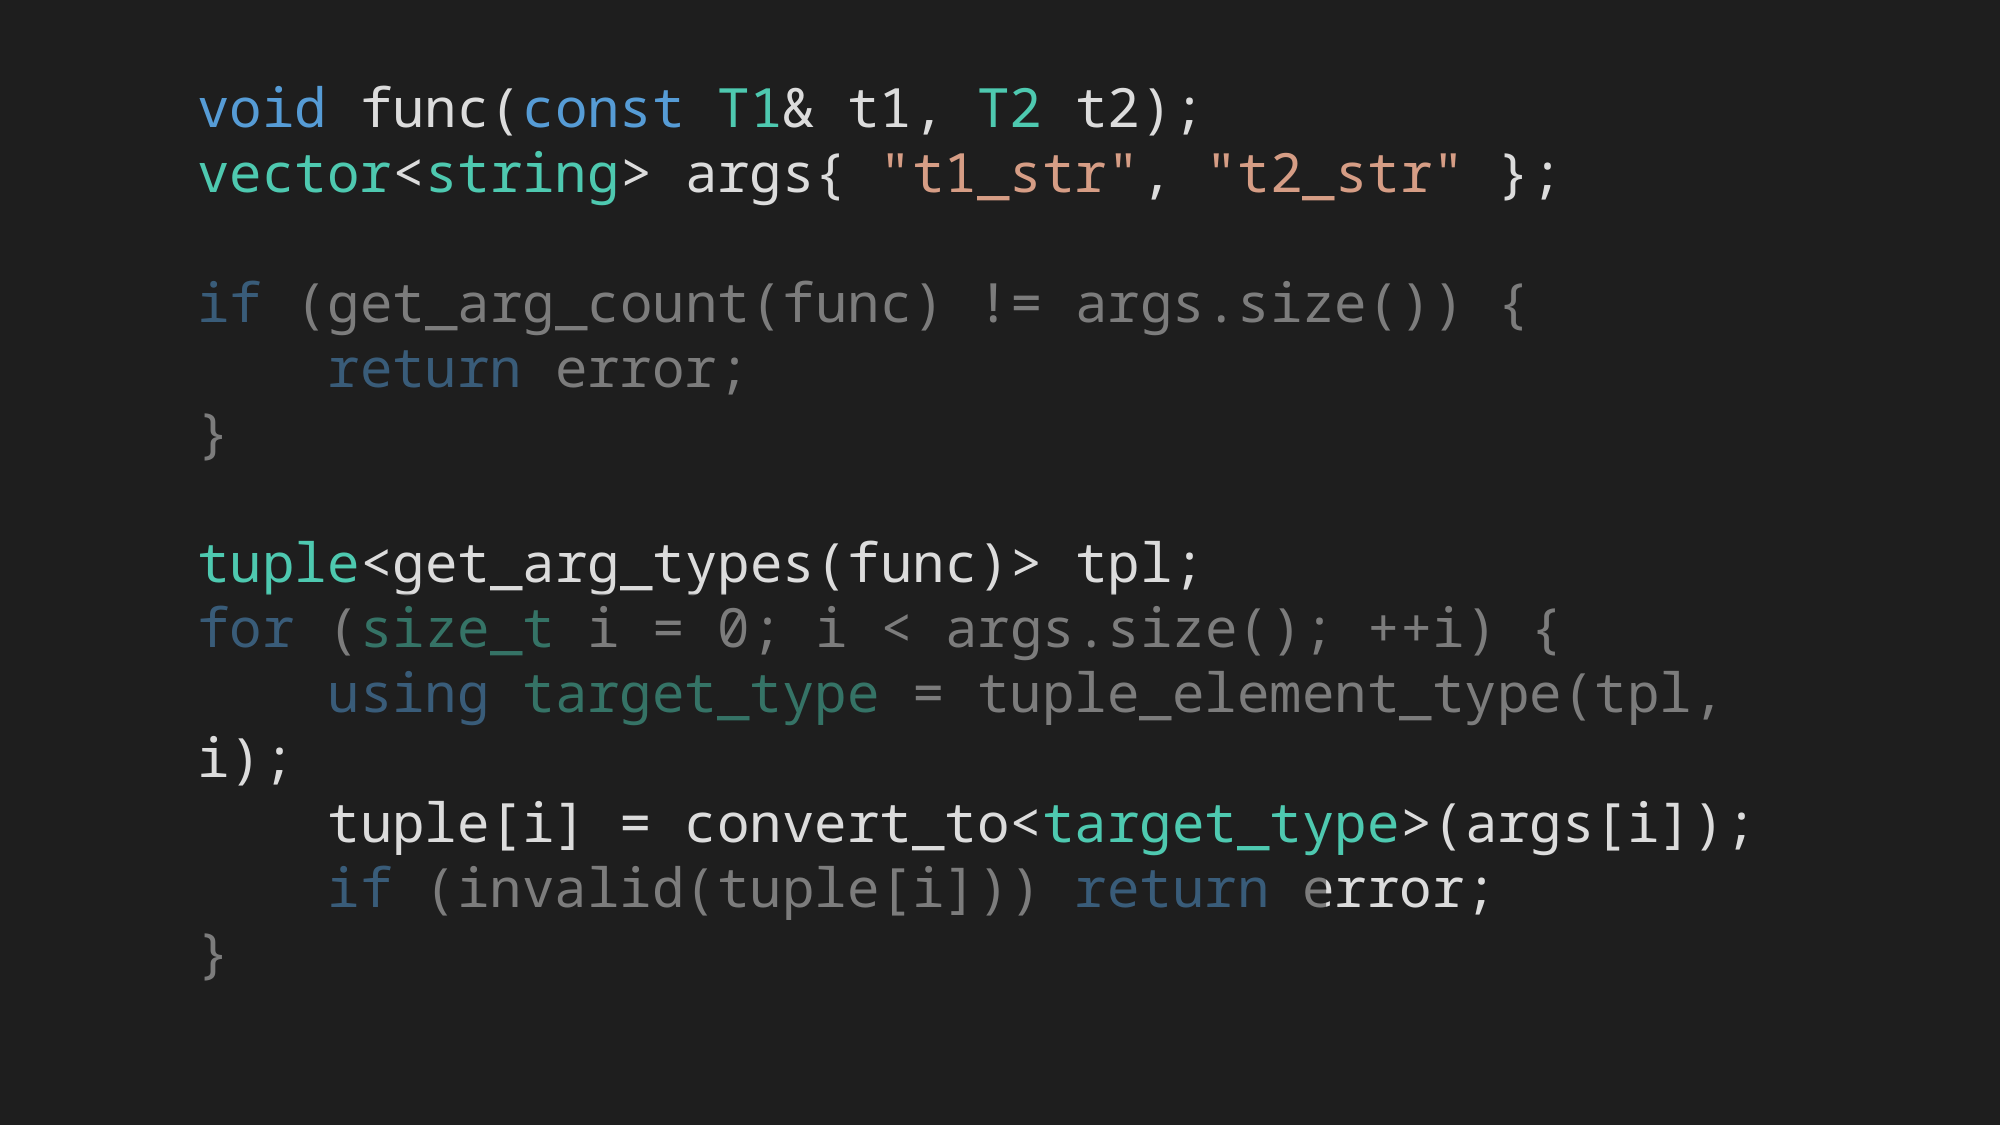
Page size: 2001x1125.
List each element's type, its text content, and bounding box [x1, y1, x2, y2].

text_box void func(const T1& t1, T2 t2); vector<string> args{ "t1_str", "t2_str" }; if (get_arg_count(func) != args.size()) { return error; } tuple<get_arg_types(func)> tpl; for (size_t i = 0; i < args.size(); ++i) { using target_type = tuple_element_type(tpl, i); tuple[i] = convert_to<target_type>(args[i]); if (invalid(tuple[i])) return error; } [182, 65, 1819, 250]
text_box [67, 860, 1327, 1093]
text_box void func(const T1& t1, T2 t2); vector<string> args{ "t1_str", "t2_str" }; if (get_arg_count(func) != args.size()) { return error; } tuple<get_arg_types(func)> tpl; for (size_t i = 0; i < args.size(); ++i) { using target_type = tuple_element_type(tpl, i); tuple[i] = convert_to<target_type>(args[i]); if (invalid(tuple[i])) return error; } [182, 521, 1819, 593]
text_box [67, 250, 1935, 521]
text_box [89, 593, 1958, 730]
text_box void func(const T1& t1, T2 t2); vector<string> args{ "t1_str", "t2_str" }; if (get_arg_count(func) != args.size()) { return error; } tuple<get_arg_types(func)> tpl; for (size_t i = 0; i < args.size(); ++i) { using target_type = tuple_element_type(tpl, i); tuple[i] = convert_to<target_type>(args[i]); if (invalid(tuple[i])) return error; } [182, 730, 1819, 1056]
